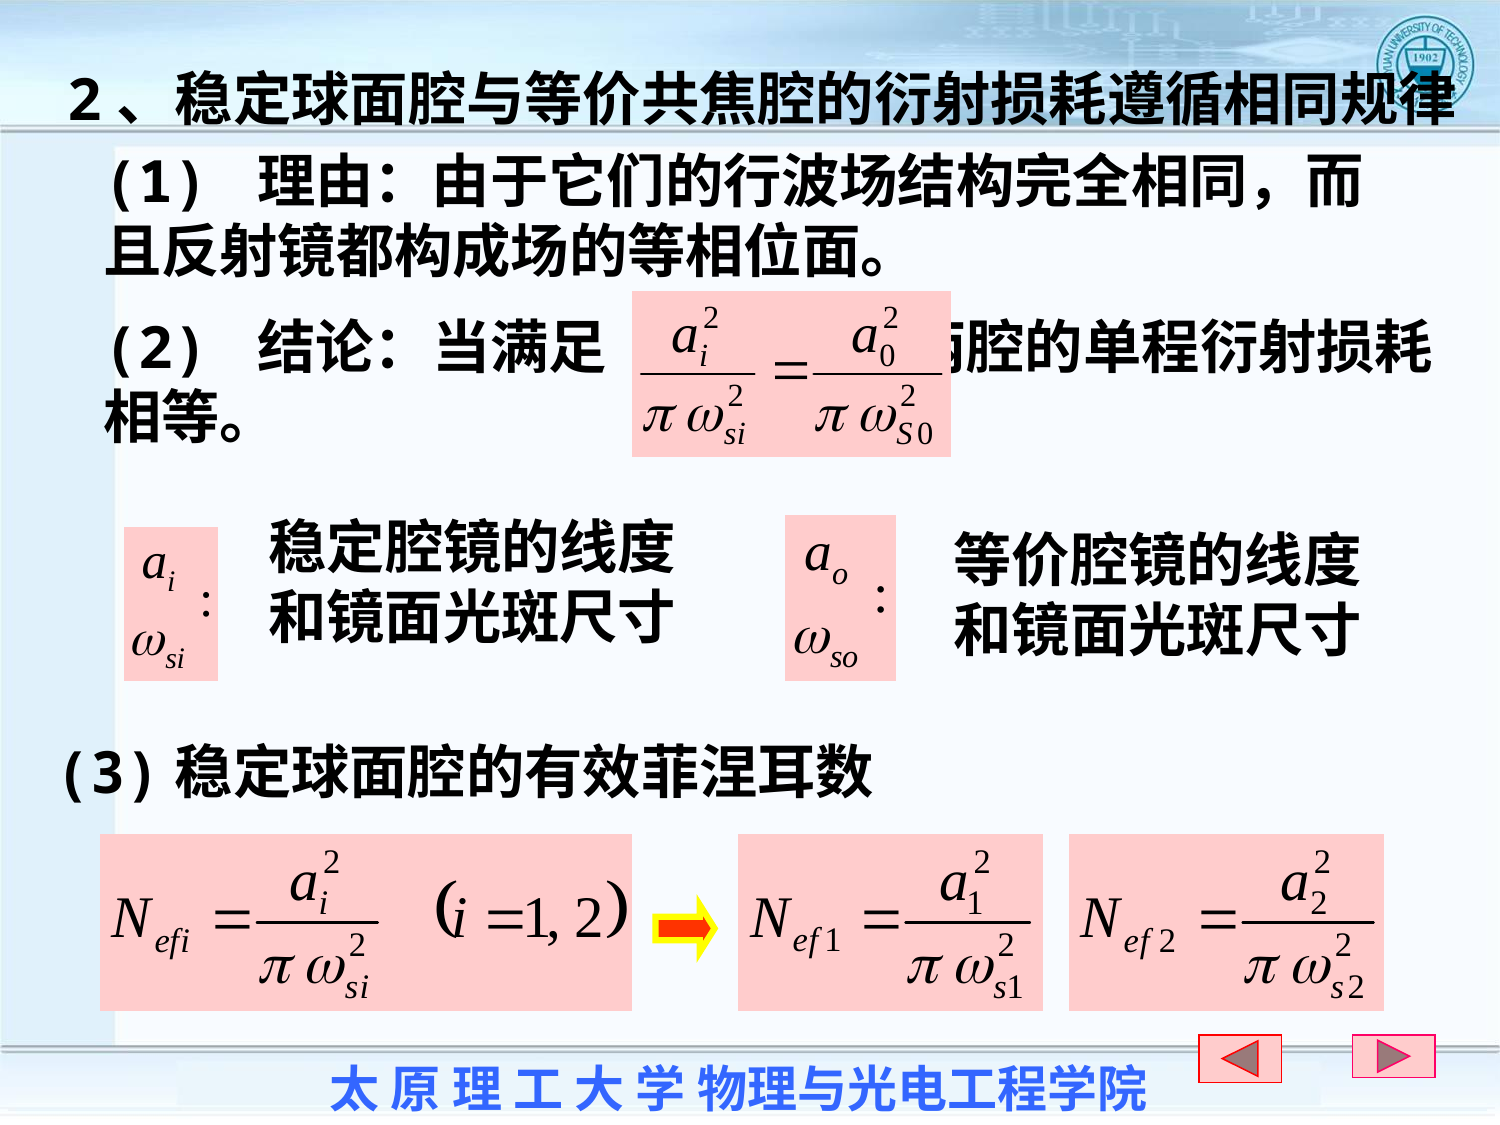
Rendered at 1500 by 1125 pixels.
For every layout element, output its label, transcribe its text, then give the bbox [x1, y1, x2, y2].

text_box (3)稳定球面腔的有效菲涅耳数 [41, 727, 916, 813]
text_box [631, 290, 951, 458]
picture [951, 140, 1500, 302]
text_box (2) 结论：当满足 时，两腔的单程衍射损耗相等。 [957, 302, 1500, 458]
text_box 稳定腔镜的线度和镜面光斑尺寸 [253, 503, 715, 658]
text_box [785, 515, 897, 682]
text_box 等价腔镜的线度和镜面光斑尺寸 [939, 515, 1400, 670]
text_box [123, 526, 219, 681]
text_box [99, 833, 632, 1012]
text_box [737, 833, 1044, 1012]
text_box 2、稳定球面腔与等价共焦腔的衍射损耗遵循相同规律 [53, 54, 1500, 140]
text_box (2) 结论：当满足 时，两腔的单程衍射损耗相等。 [88, 302, 626, 458]
text_box [1352, 1034, 1435, 1078]
text_box [1198, 1034, 1282, 1083]
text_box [1068, 833, 1385, 1012]
picture [0, 0, 1500, 1123]
text_box (1) 理由：由于它们的行波场结构完全相同，而且反射镜都构成场的等相位面。 [88, 137, 1388, 292]
text_box [655, 904, 715, 953]
